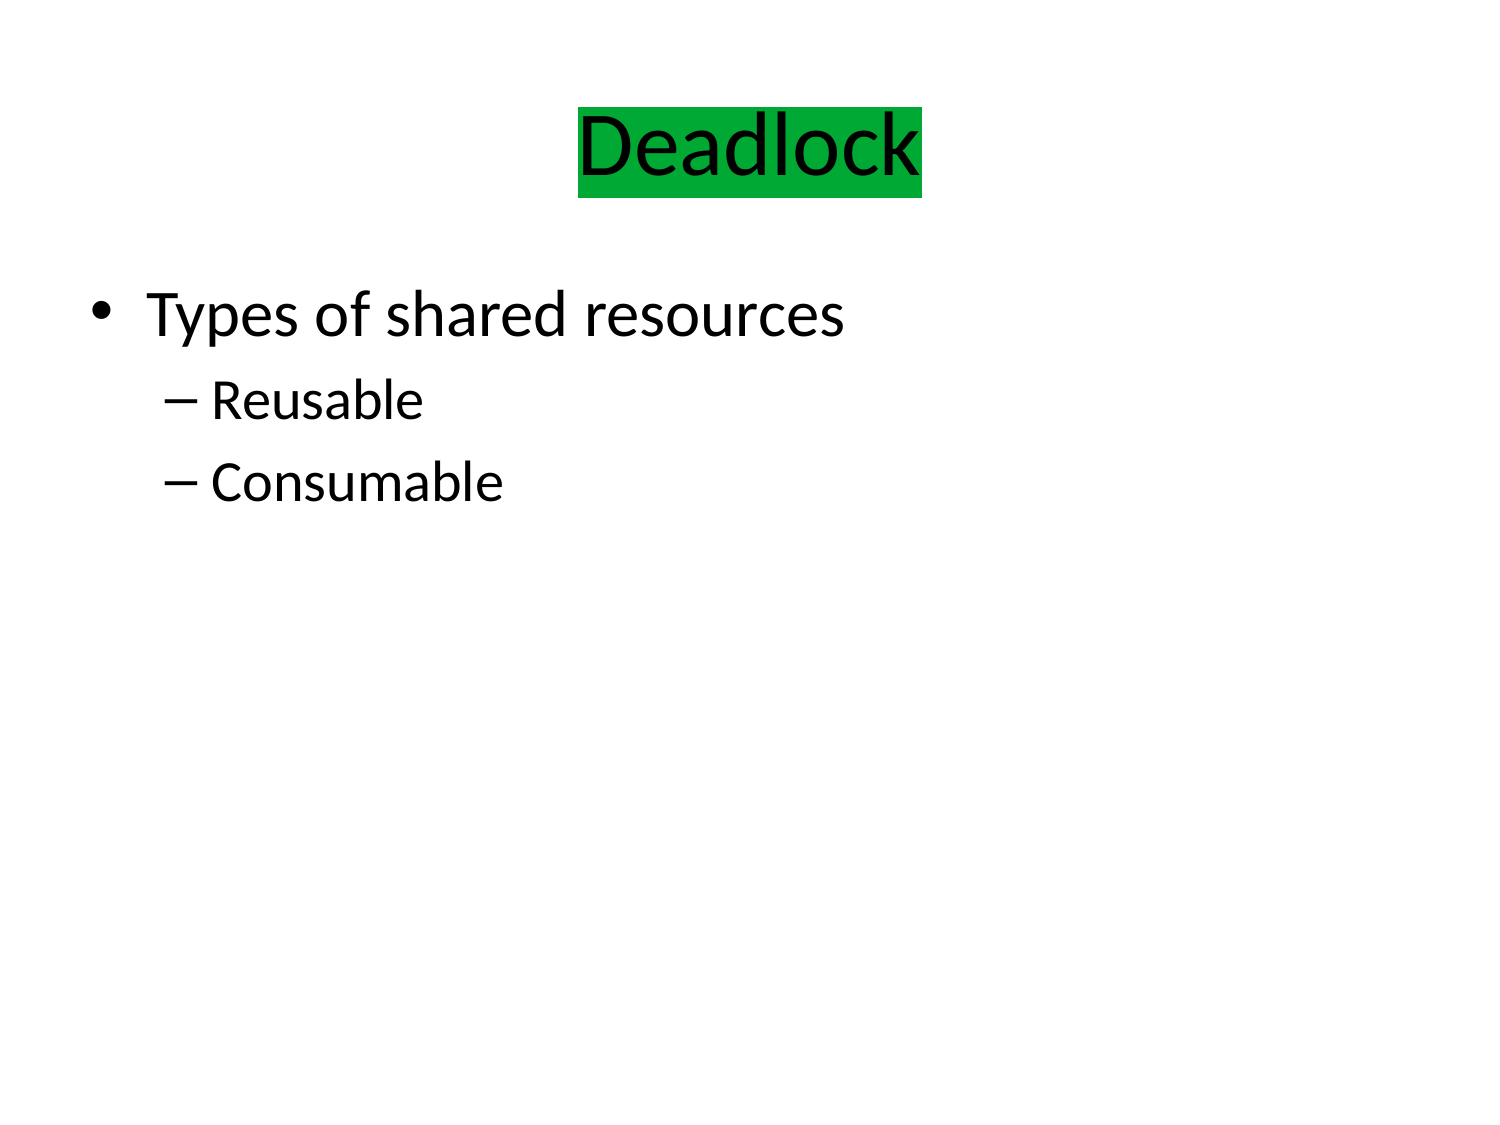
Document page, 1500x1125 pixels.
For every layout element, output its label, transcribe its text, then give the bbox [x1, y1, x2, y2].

text_box Deadlock [74, 45, 1425, 233]
text_box Types of shared resources Reusable Consumable [74, 262, 1425, 1005]
